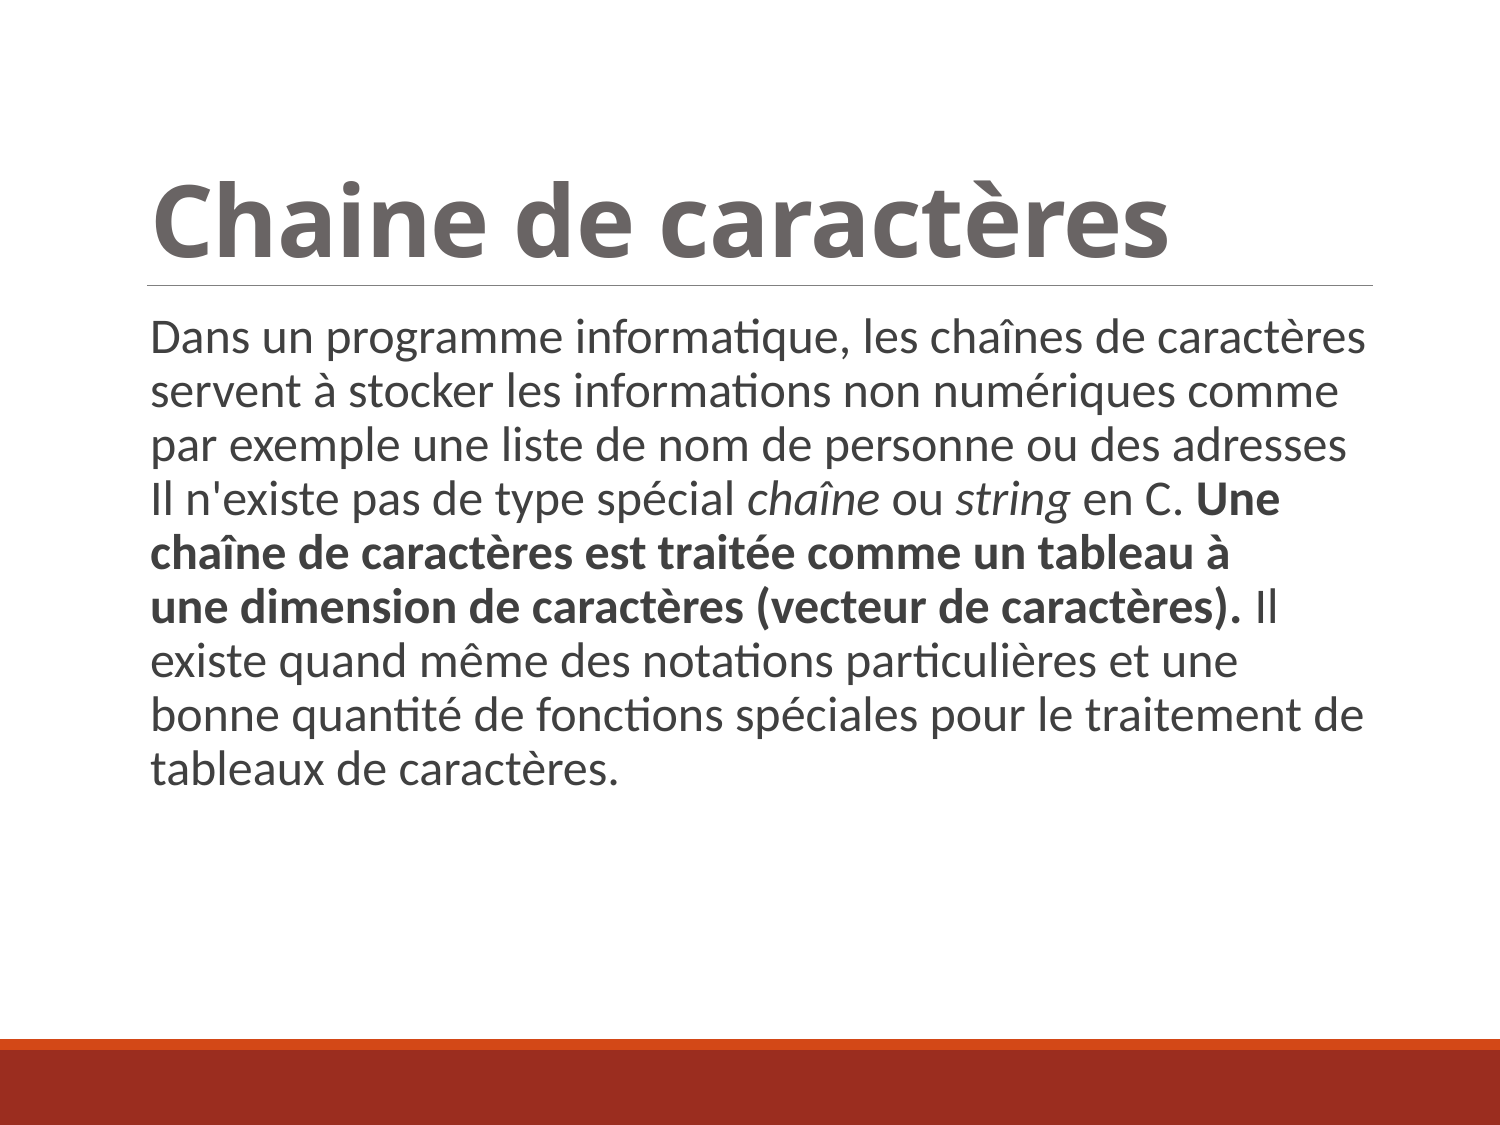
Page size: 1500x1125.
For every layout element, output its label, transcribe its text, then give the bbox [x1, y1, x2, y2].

list Dans un programme informatique, les chaînes de caractères servent à stocker les informations non numériques comme par exemple une liste de nom de personne ou des adresses Il n'existe pas de type spécial chaîne ou string en C. Une chaîne de caractères est traitée comme un tableau à une dimension de caractères (vecteur de caractères). Il existe quand même des notations particulières et une bonne quantité de fonctions spéciales pour le traitement de tableaux de caractères. [135, 302, 1373, 963]
title Chaine de caractères [135, 47, 1373, 285]
